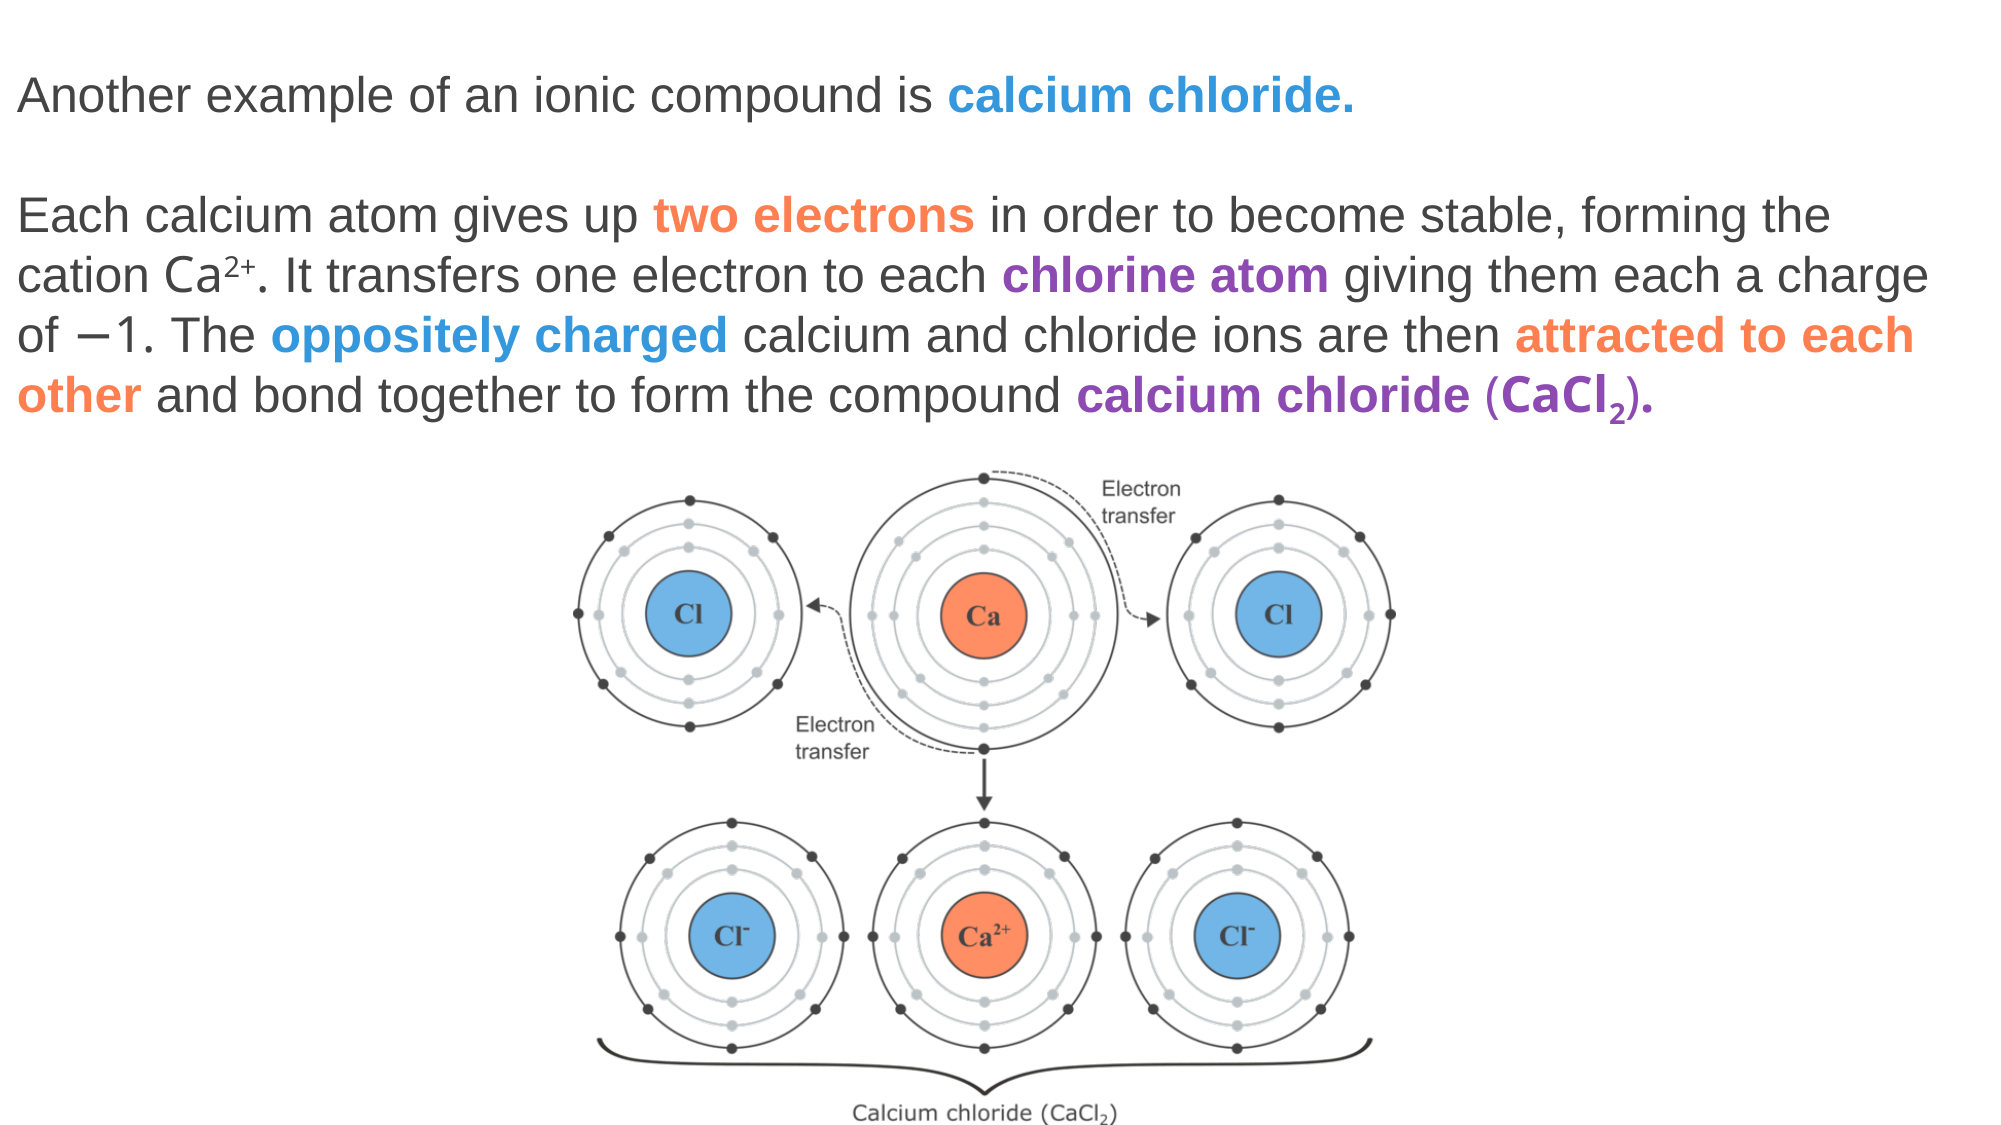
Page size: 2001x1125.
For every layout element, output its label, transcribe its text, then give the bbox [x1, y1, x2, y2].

text_box Another example of an ionic compound is calcium chloride. Each calcium atom gives up two electrons in order to become stable, forming the cation Ca2+. It transfers one electron to each chlorine atom giving them each a charge of −1. The oppositely charged calcium and chloride ions are then attracted to each other and bond together to form the compound calcium chloride (CaCl2​). [2, 54, 1967, 438]
picture [573, 452, 1396, 1125]
